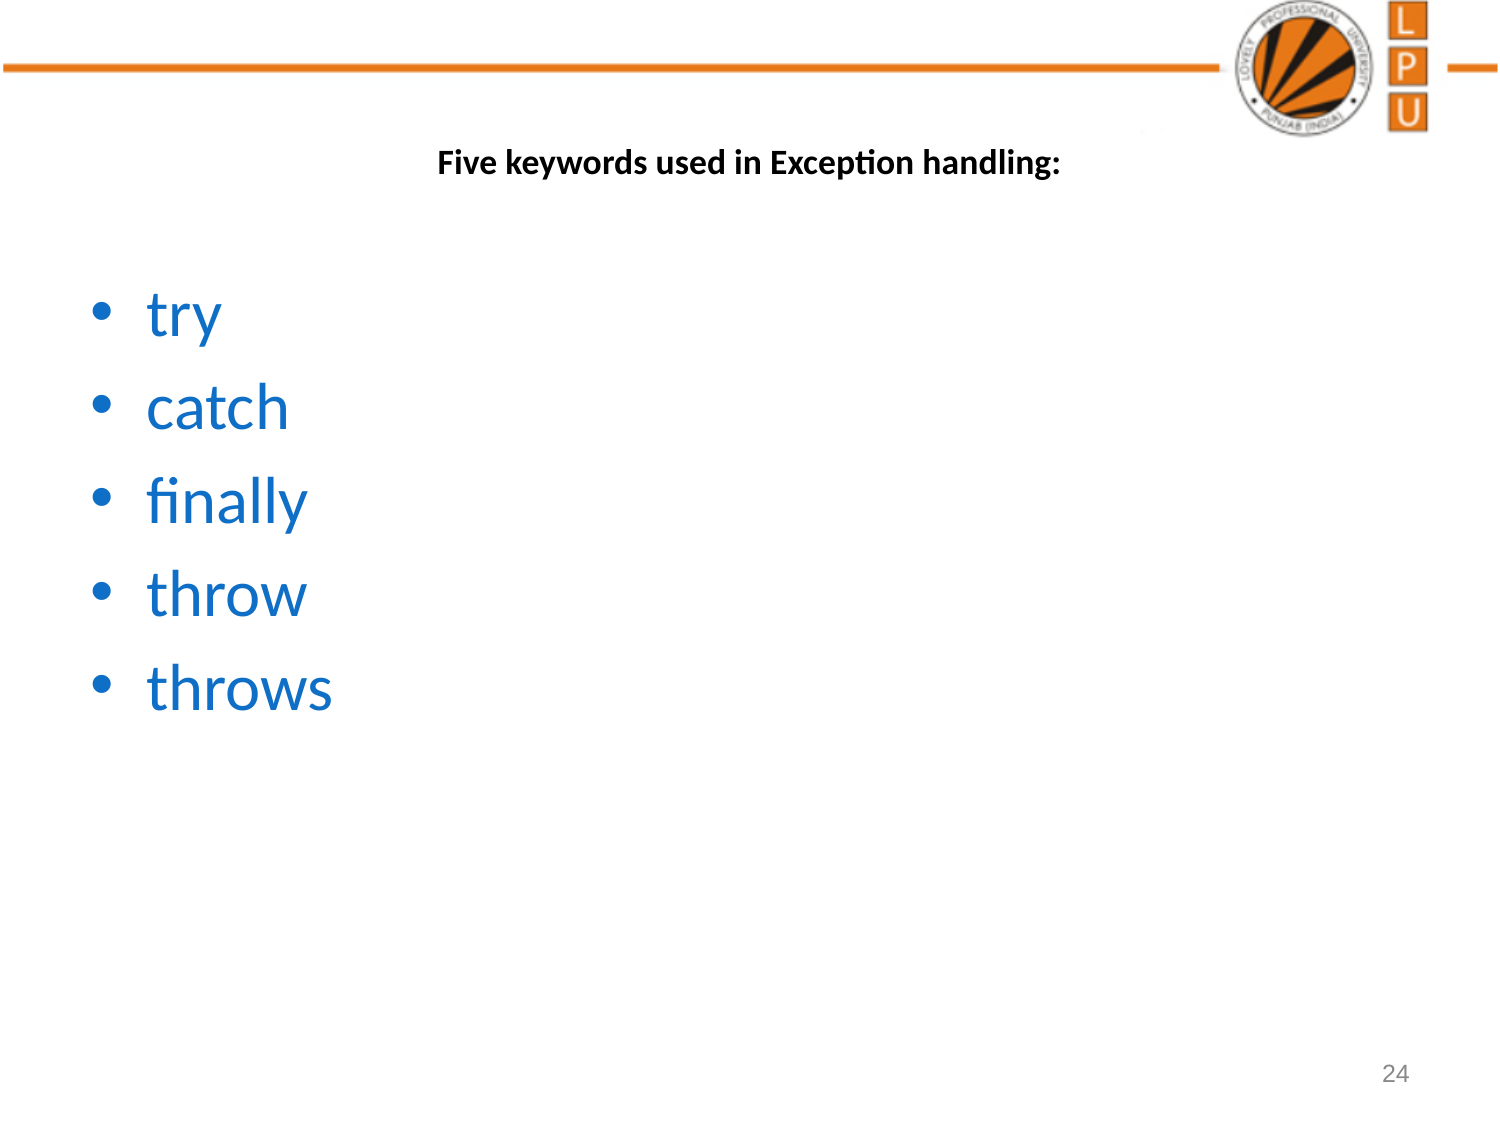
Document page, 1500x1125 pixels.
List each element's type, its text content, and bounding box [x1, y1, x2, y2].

slide_number 24 [1074, 1042, 1425, 1103]
picture [3, 0, 1500, 155]
list try catch finally throw throws [75, 262, 1425, 1005]
title Five keywords used in Exception handling: [75, 45, 1425, 233]
